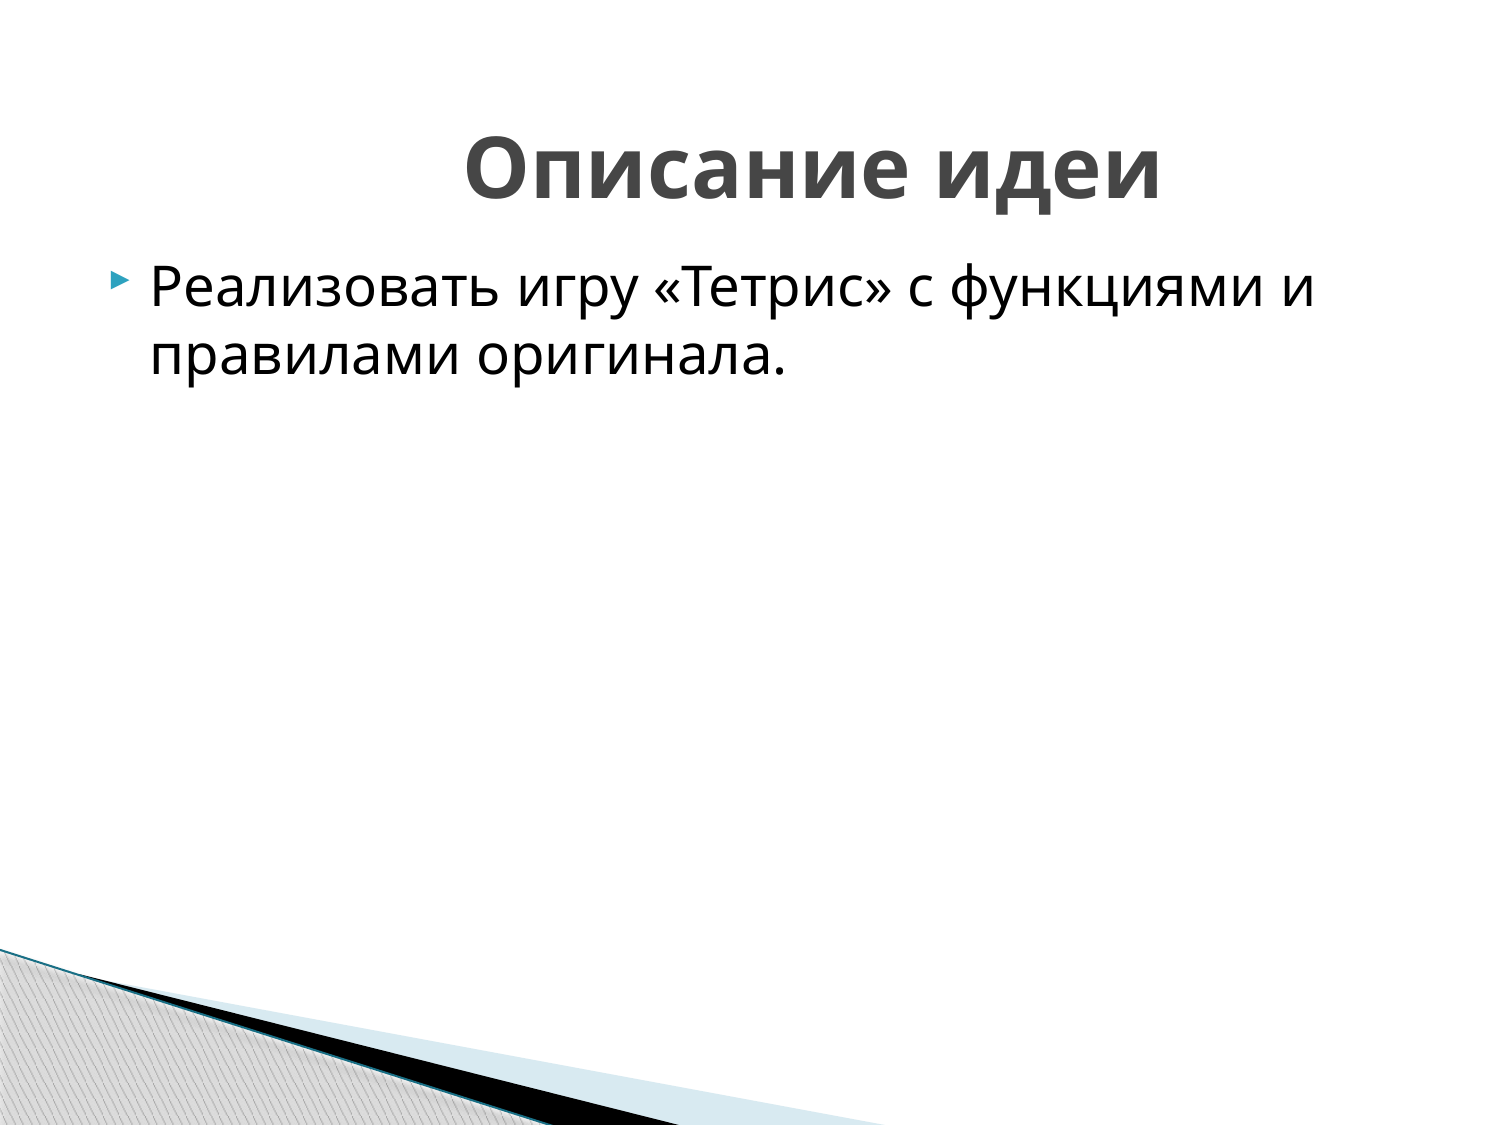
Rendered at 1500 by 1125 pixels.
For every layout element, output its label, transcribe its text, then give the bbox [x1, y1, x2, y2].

list Реализовать игру «Тетрис» с функциями и правилами оригинала. [75, 243, 1425, 986]
title Описание идеи [175, 82, 1451, 247]
